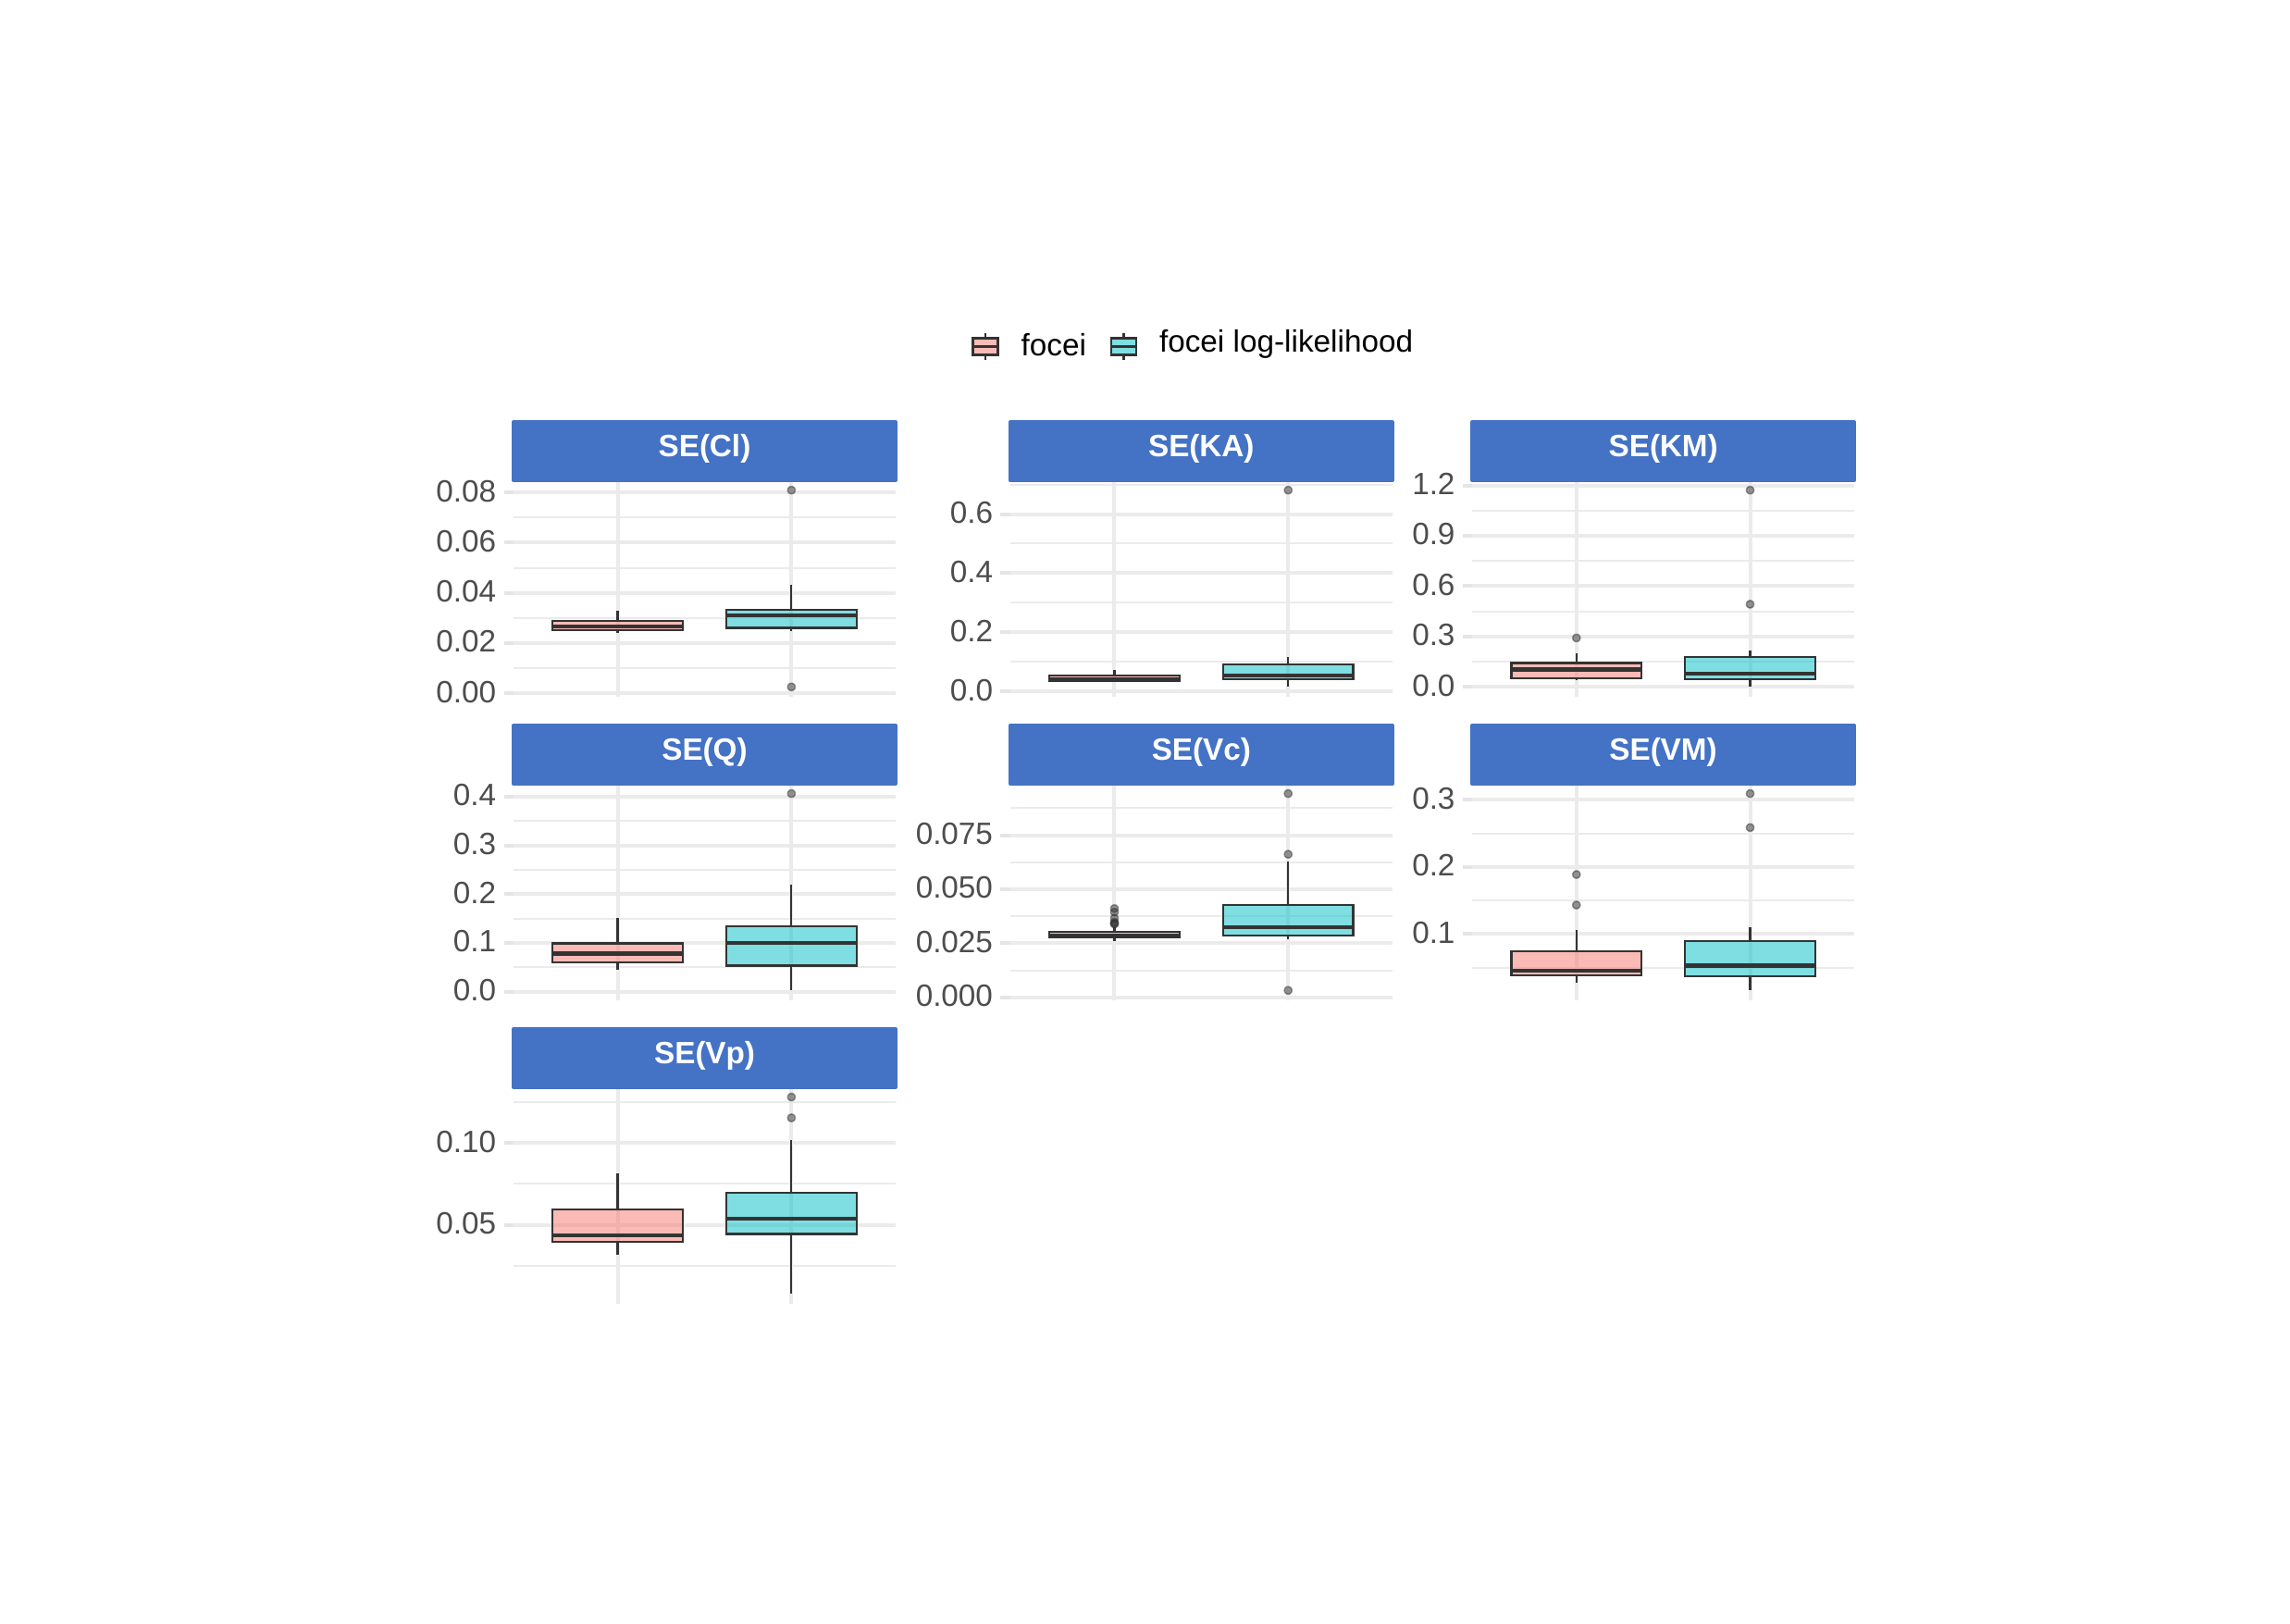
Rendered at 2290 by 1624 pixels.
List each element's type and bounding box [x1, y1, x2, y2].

text_box [415, 291, 1875, 1333]
